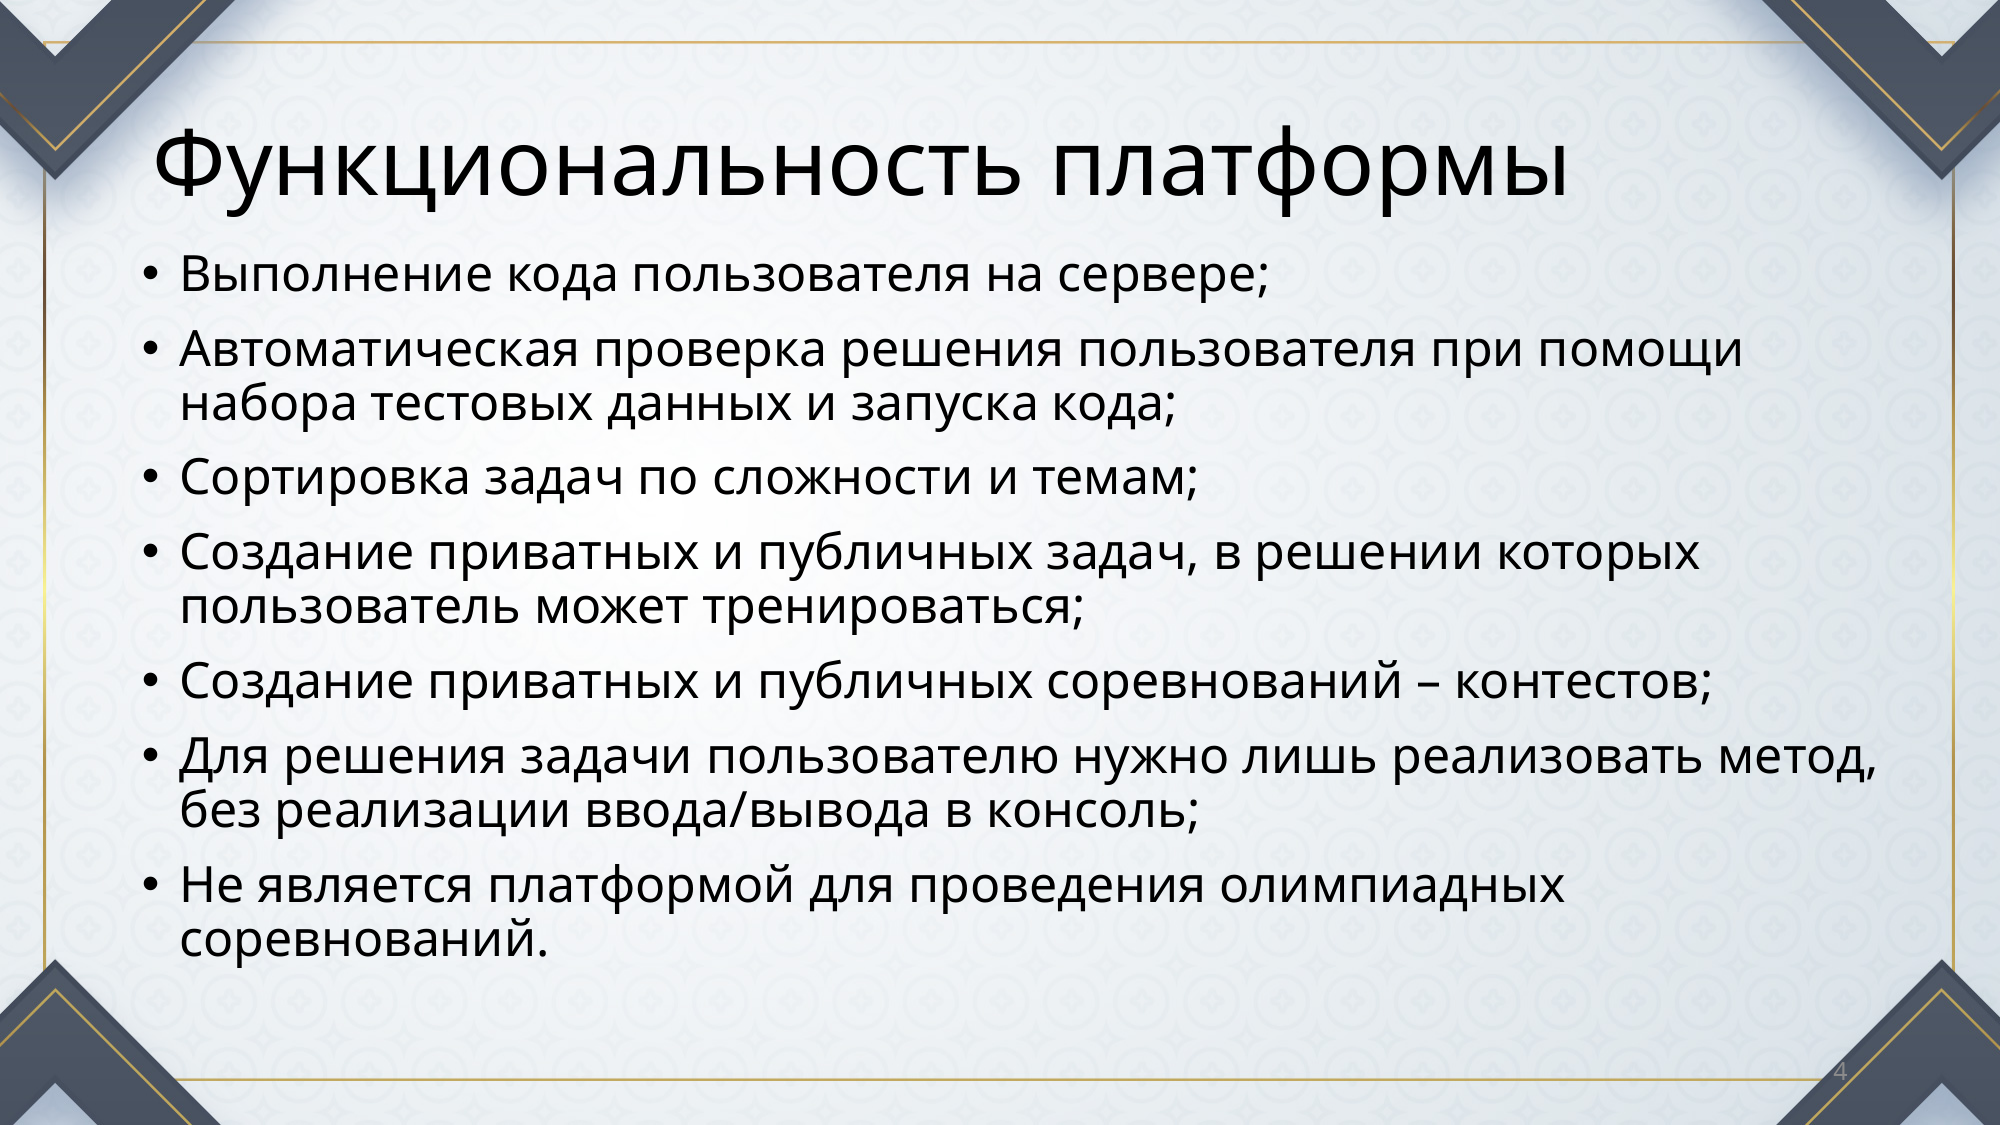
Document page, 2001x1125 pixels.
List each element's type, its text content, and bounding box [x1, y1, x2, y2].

list Выполнение кода пользователя на сервере; Автоматическая проверка решения пользователя при помощи набора тестовых данных и запуска кода; Сортировка задач по сложности и темам; Создание приватных и публичных задач, в решении которых пользователь может тренироваться; Создание приватных и публичных соревнований – контестов; Для решения задачи пользователю нужно лишь реализовать метод, без реализации ввода/вывода в консоль; Не является платформой для проведения олимпиадных соревнований. [126, 240, 1918, 1024]
picture [0, 0, 2000, 1125]
title Функциональность платформы [137, 90, 1863, 241]
slide_number 4 [1412, 1042, 1863, 1103]
